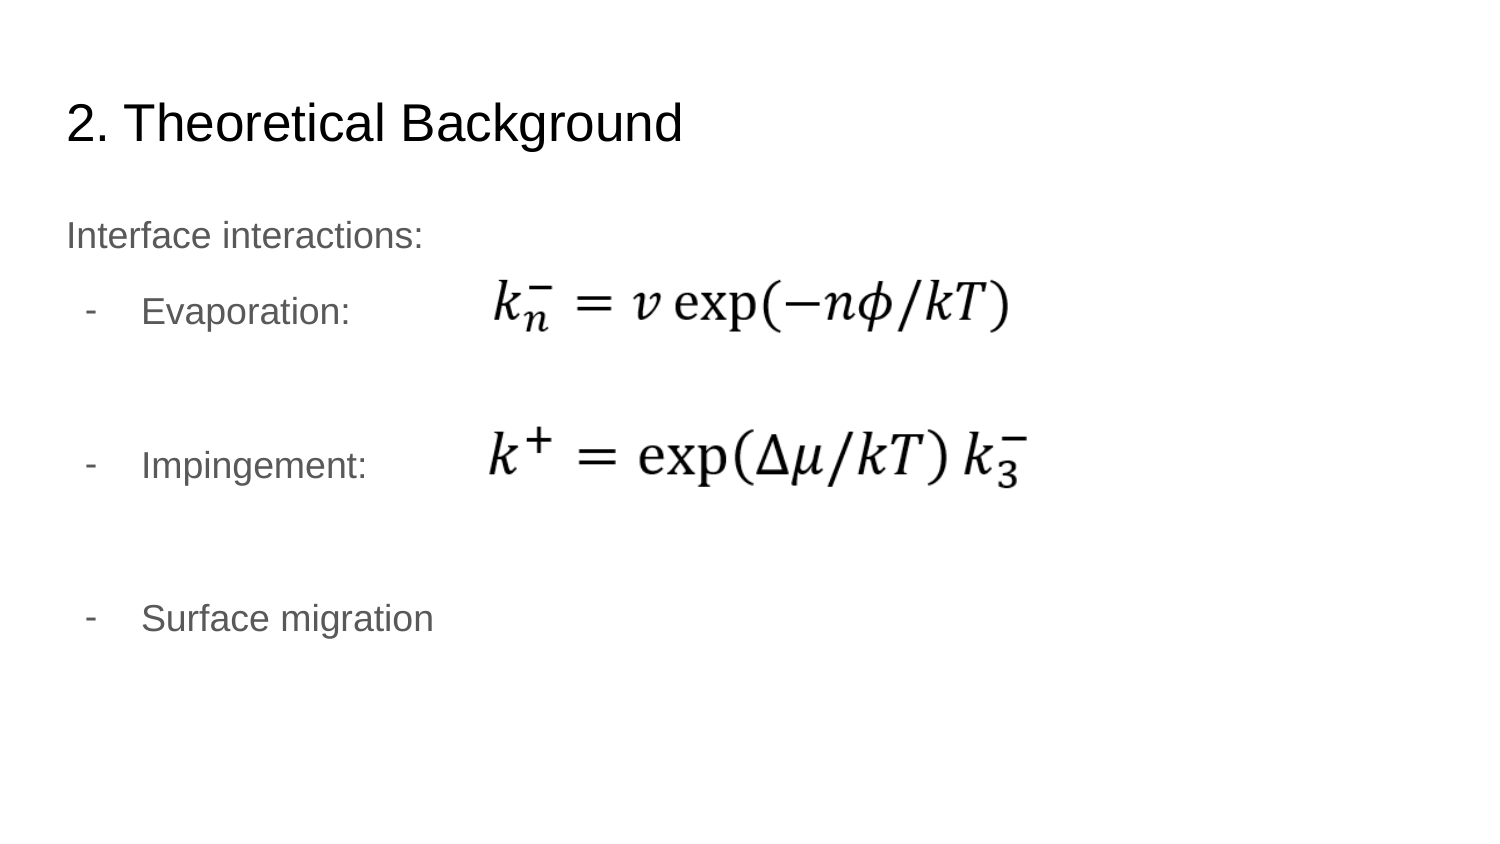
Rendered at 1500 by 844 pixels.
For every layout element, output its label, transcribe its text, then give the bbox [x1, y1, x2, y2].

list Interface interactions: Evaporation: Impingement: Surface migration [51, 189, 1449, 750]
picture [483, 260, 1017, 342]
title 2. Theoretical Background [51, 72, 1449, 167]
picture [467, 407, 1033, 503]
